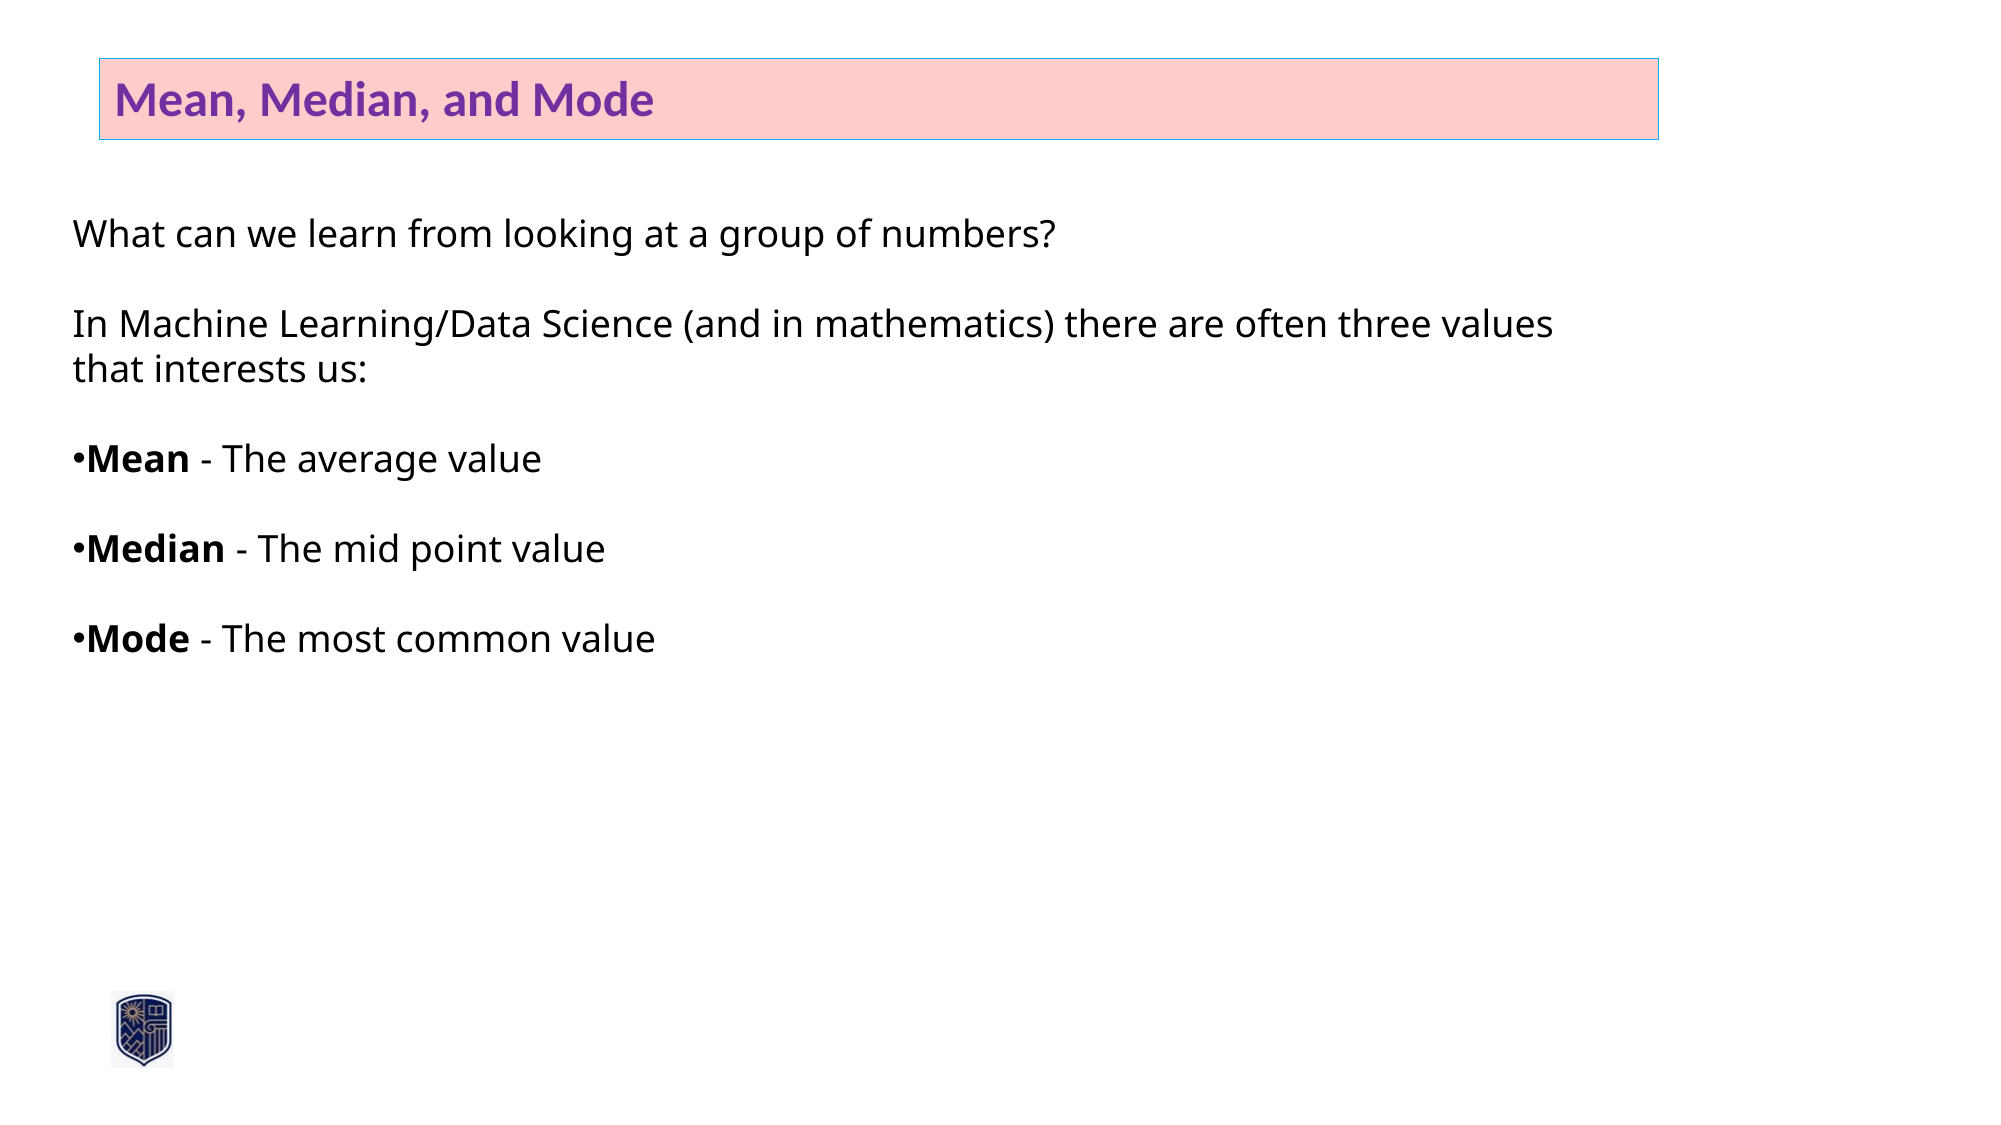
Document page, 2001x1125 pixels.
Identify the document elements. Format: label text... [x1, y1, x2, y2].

text_box Mean, Median, and Mode [99, 58, 1659, 140]
picture [111, 991, 174, 1068]
text_box What can we learn from looking at a group of numbers? In Machine Learning/Data Science (and in mathematics) there are often three values that interests us: Mean - The average value Median - The mid point value Mode - The most common value [57, 202, 1575, 713]
